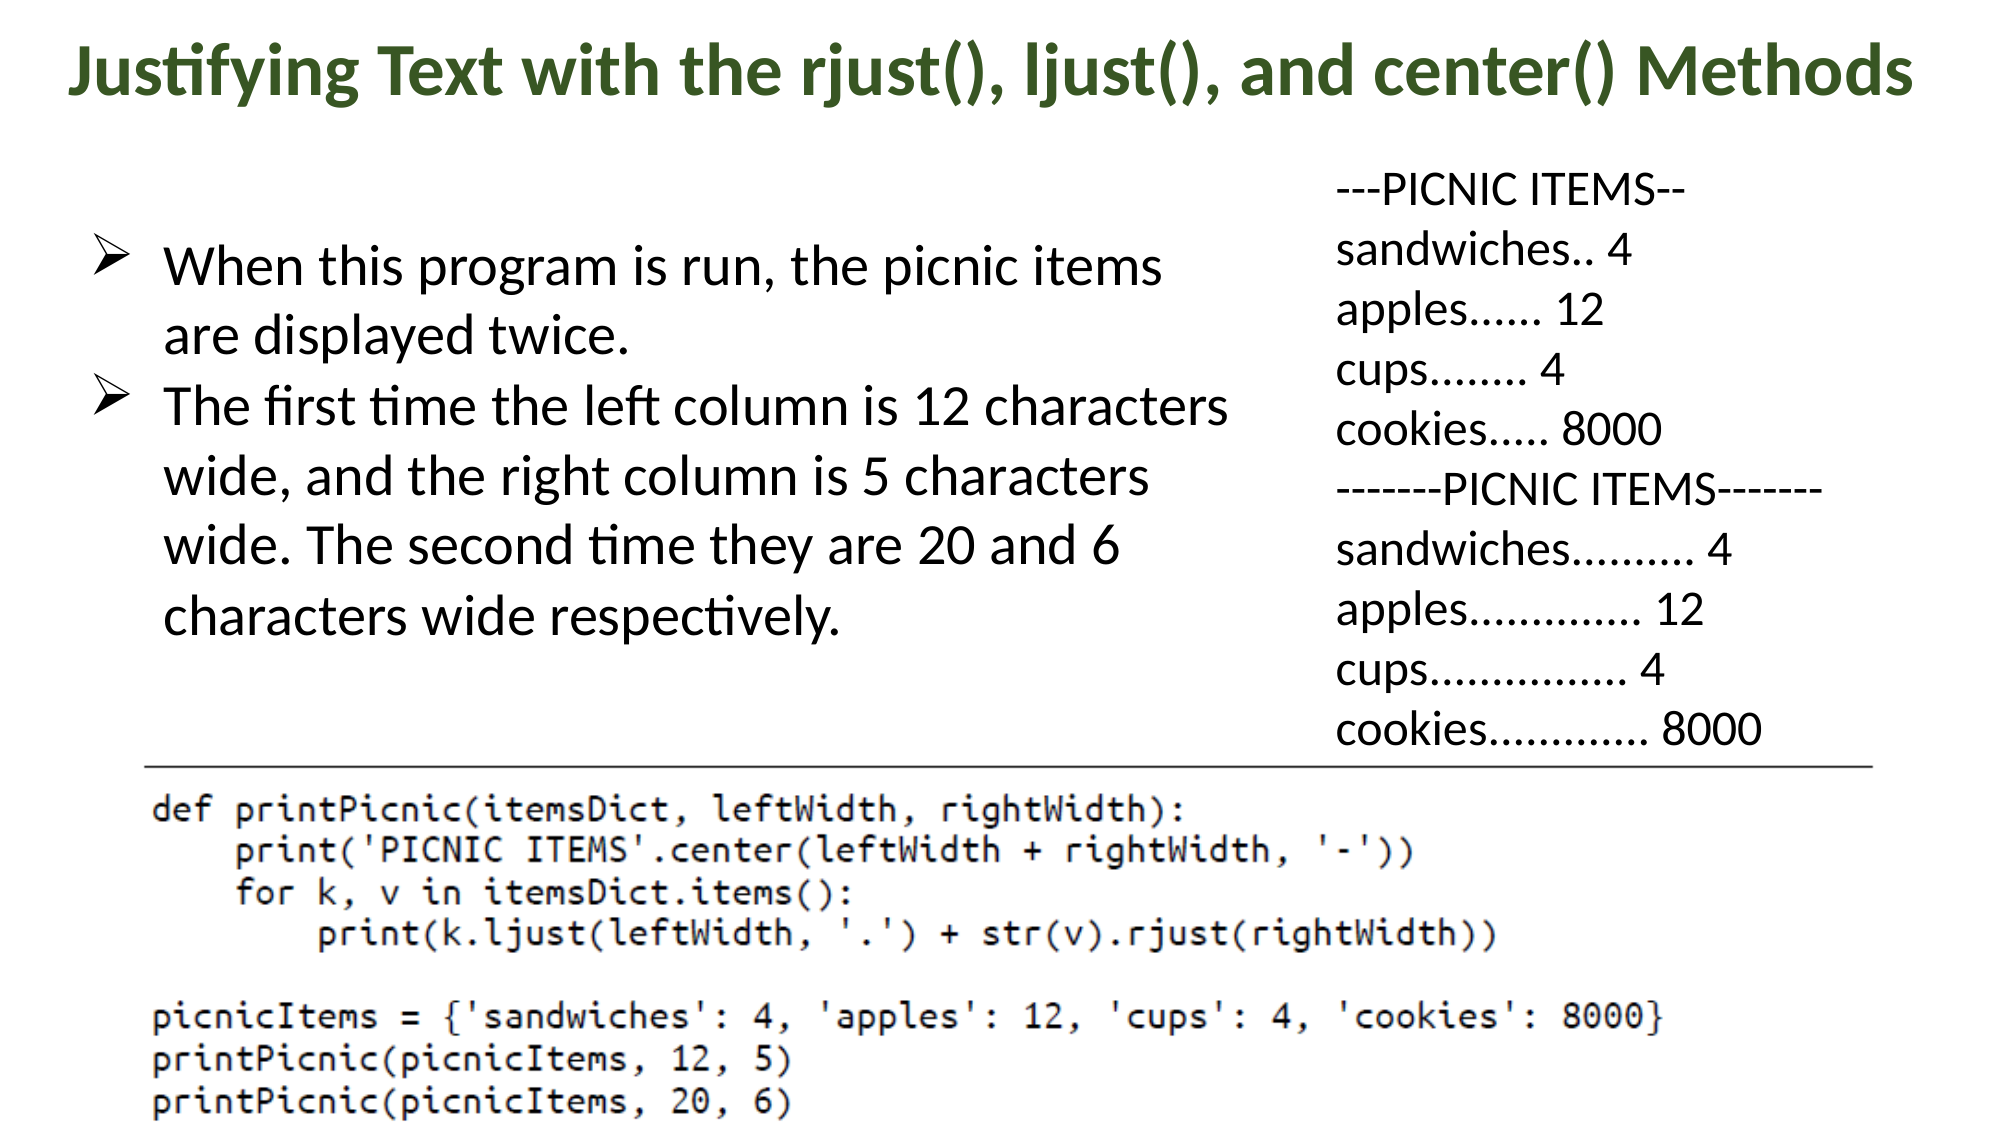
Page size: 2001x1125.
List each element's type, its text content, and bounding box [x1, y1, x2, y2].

text_box ---PICNIC ITEMS-- sandwiches.. 4 apples...... 12 cups........ 4 cookies..... 8000 -------PICNIC ITEMS------- sandwiches.......... 4 apples.............. 12 cups................ 4 cookies............. 8000 [1320, 147, 1896, 722]
picture [117, 722, 1912, 1125]
text_box When this program is run, the picnic items are displayed twice. The first time the left column is 12 characters wide, and the right column is 5 characters wide. The second time they are 20 and 6 characters wide respectively. [73, 219, 1255, 654]
text_box Justifying Text with the rjust(), ljust(), and center() Methods [0, 13, 2000, 118]
